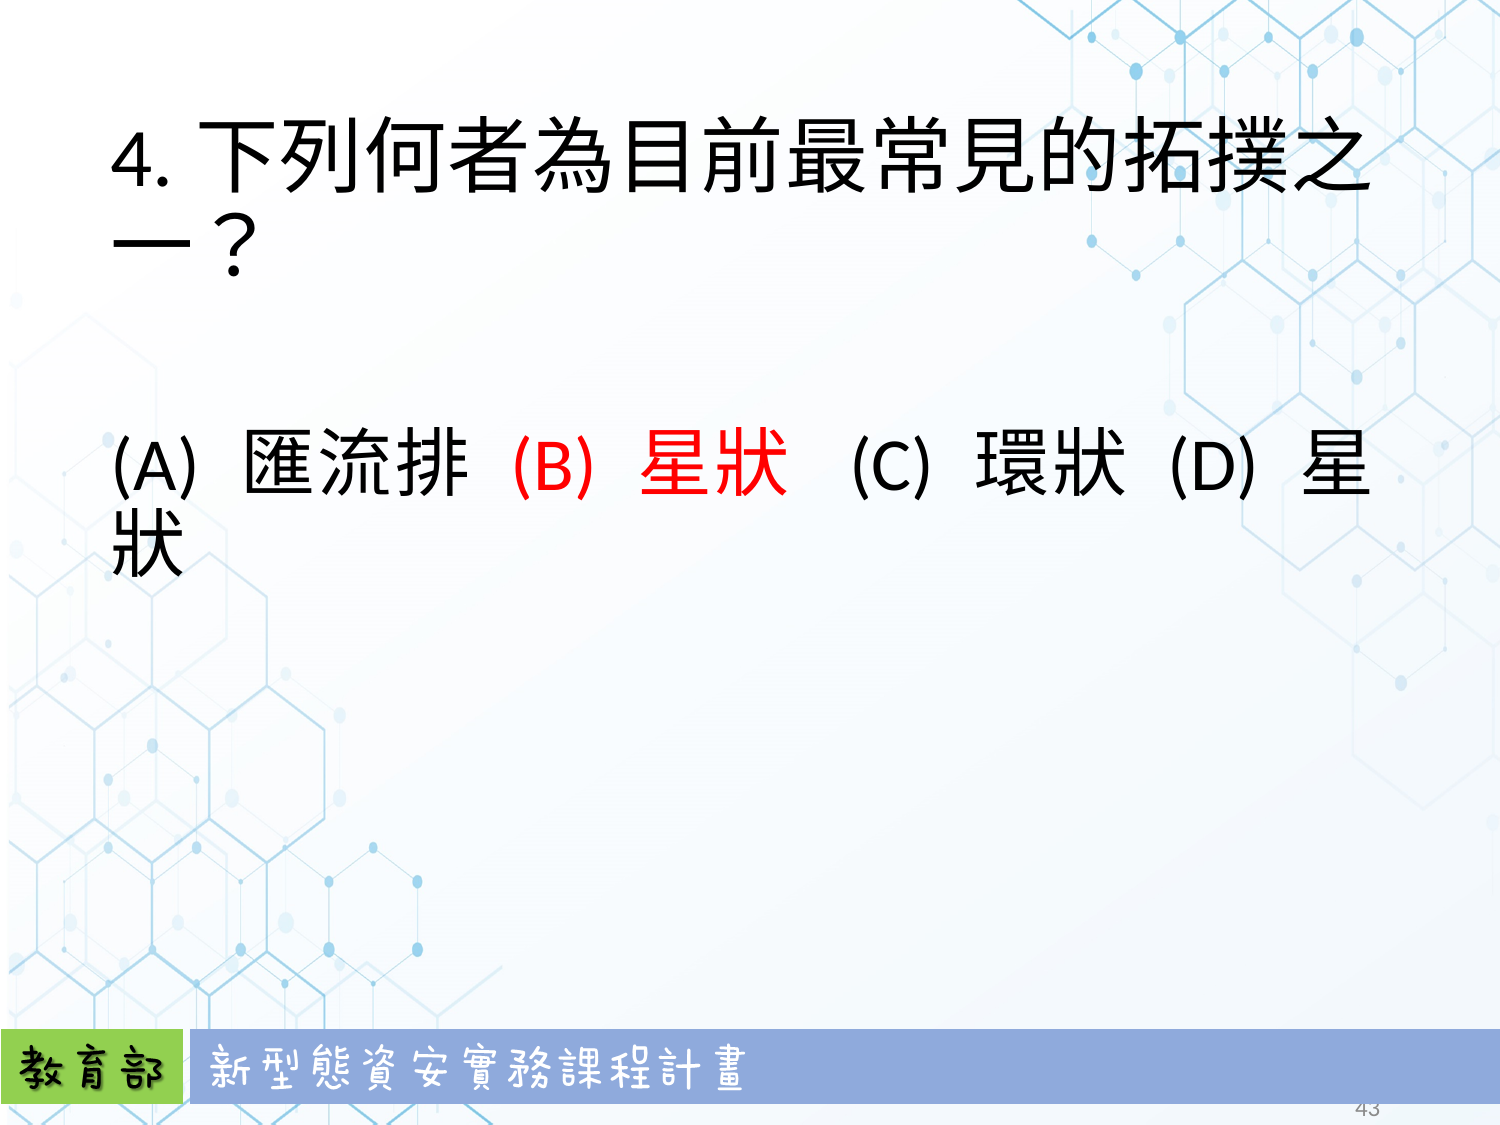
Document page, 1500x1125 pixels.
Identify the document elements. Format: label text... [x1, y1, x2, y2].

picture [0, 0, 1500, 1125]
list 4.下列何者為目前最常見的拓撲之一？ (A) 匯流排 (B) 星狀 (C) 環狀 (D) 星狀 [95, 107, 1390, 994]
